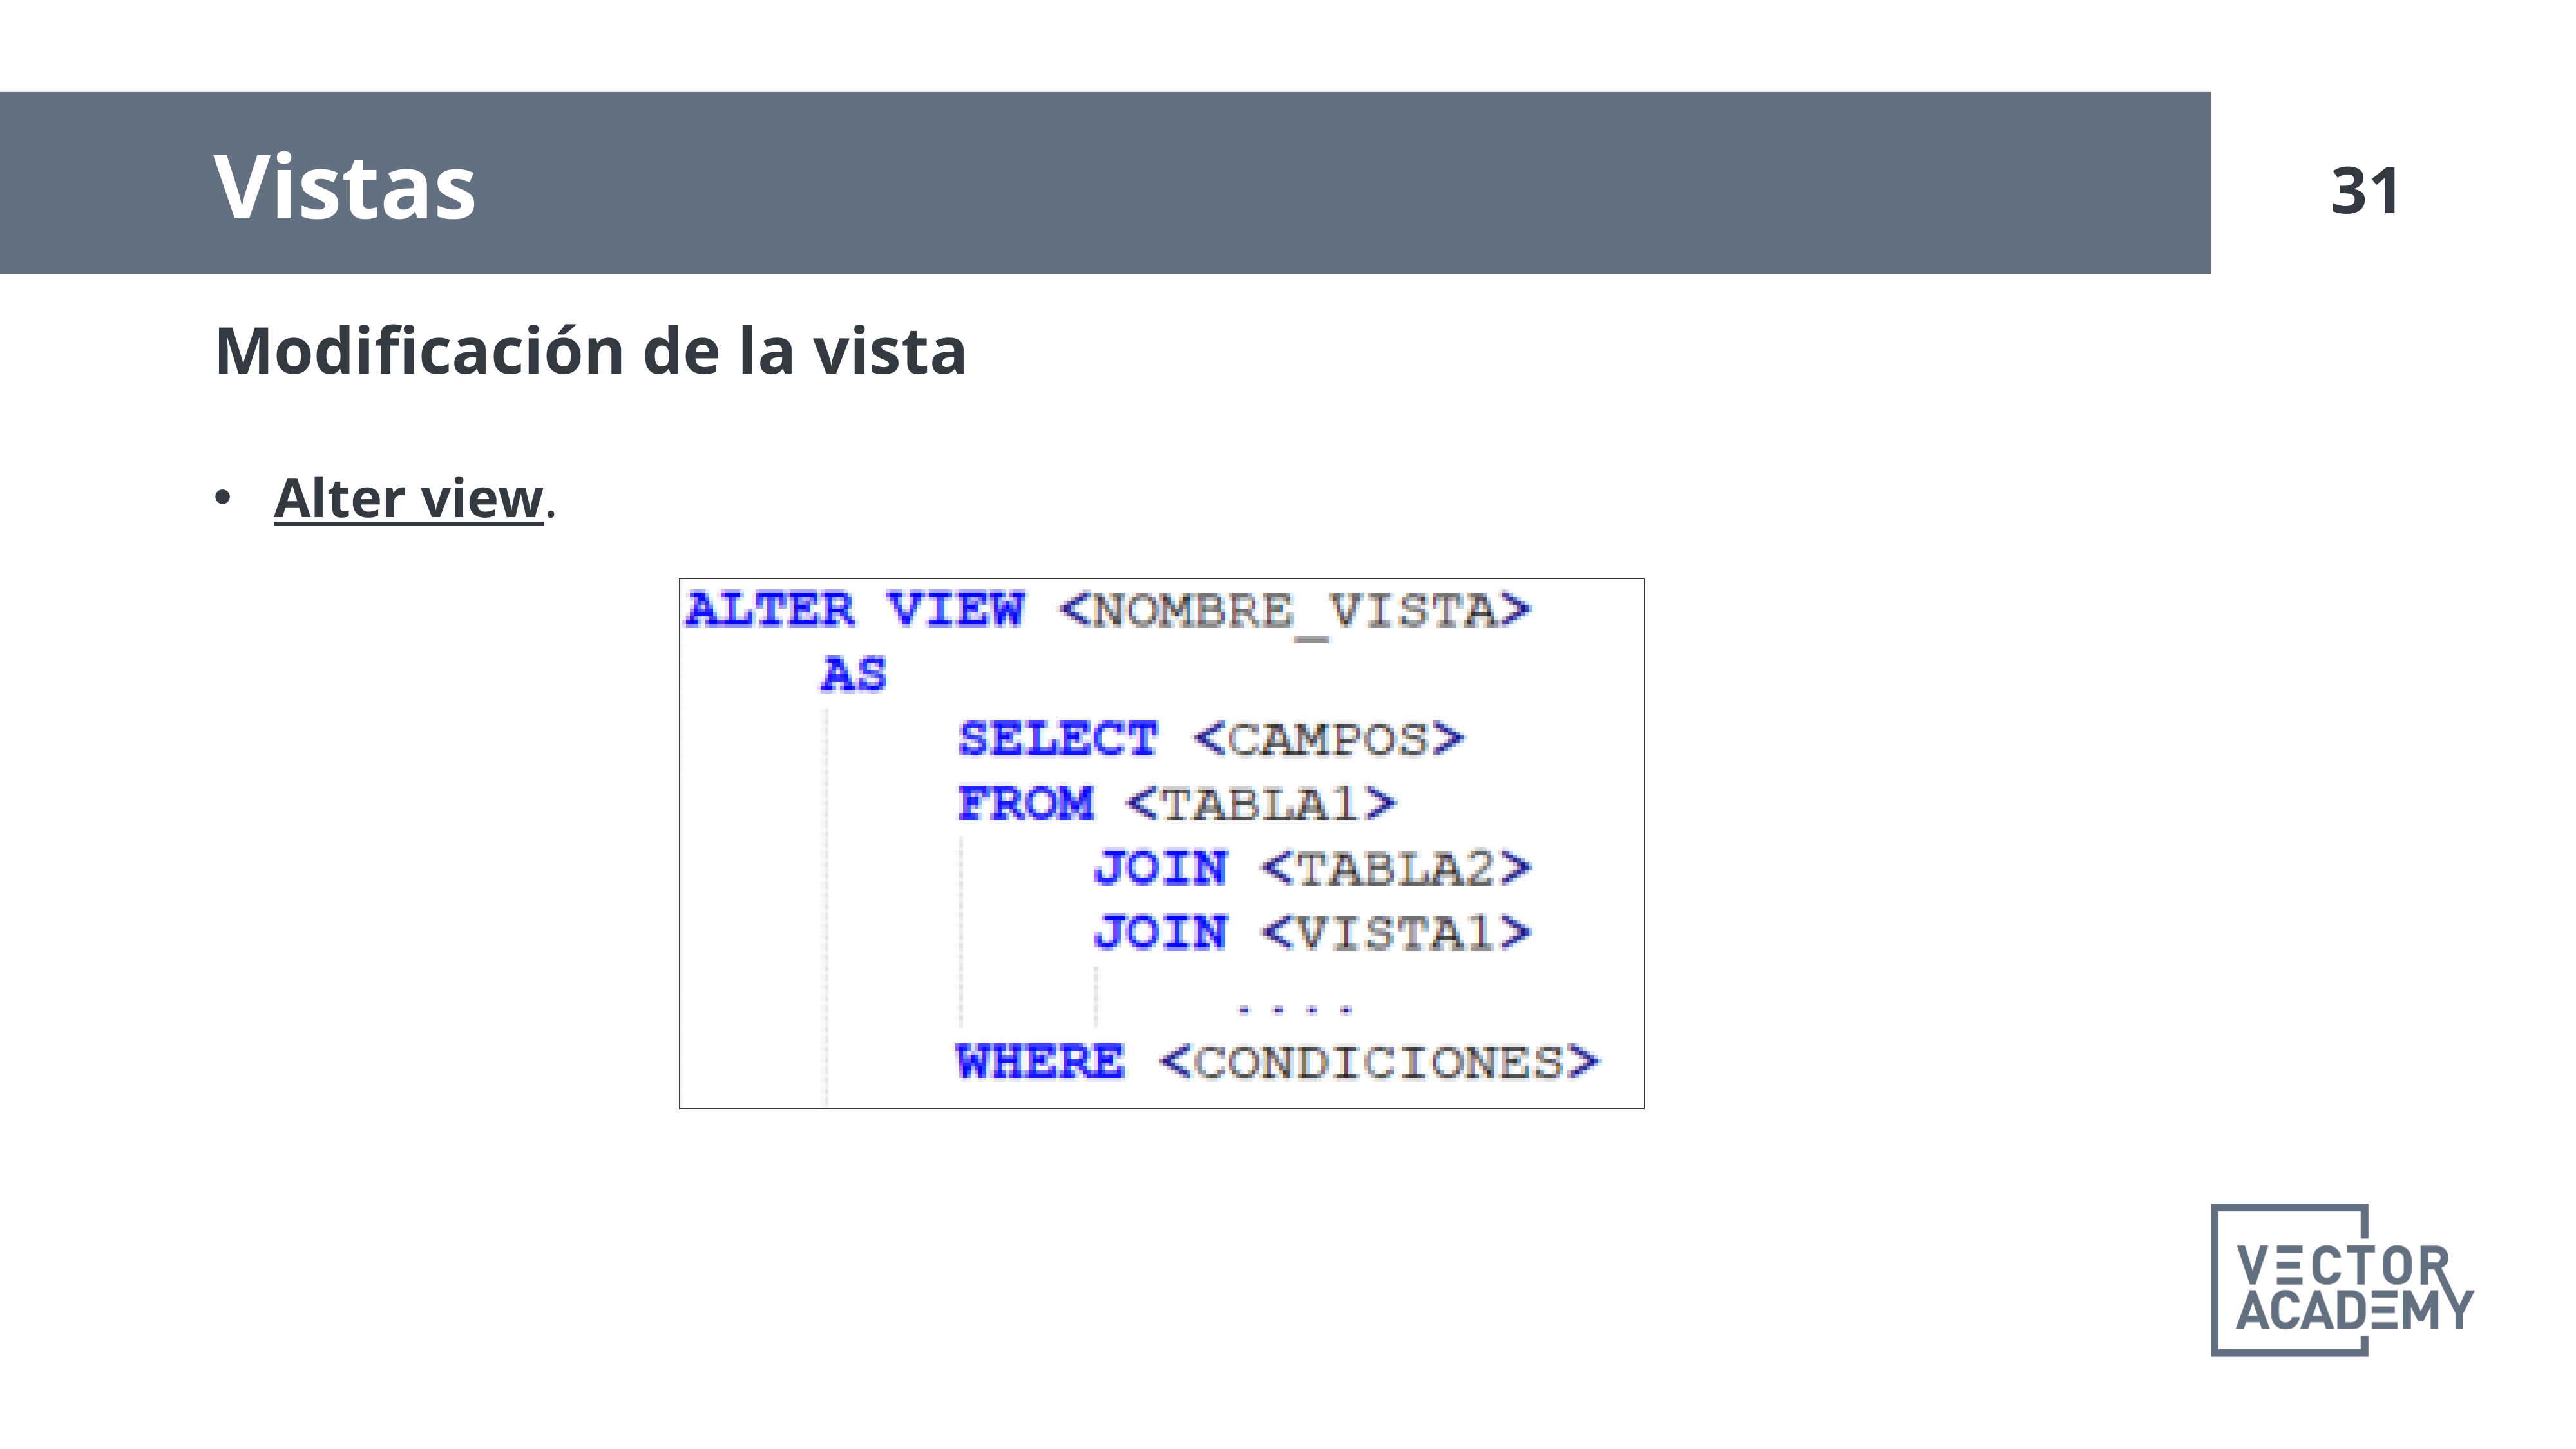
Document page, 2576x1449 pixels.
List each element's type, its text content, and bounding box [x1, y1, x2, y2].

text_box Vistas [204, 125, 2137, 305]
text_box Modificación de la vista Alter view. [204, 305, 2155, 920]
text_box [0, 91, 2211, 274]
picture [2211, 1204, 2475, 1357]
picture [679, 578, 1645, 1109]
